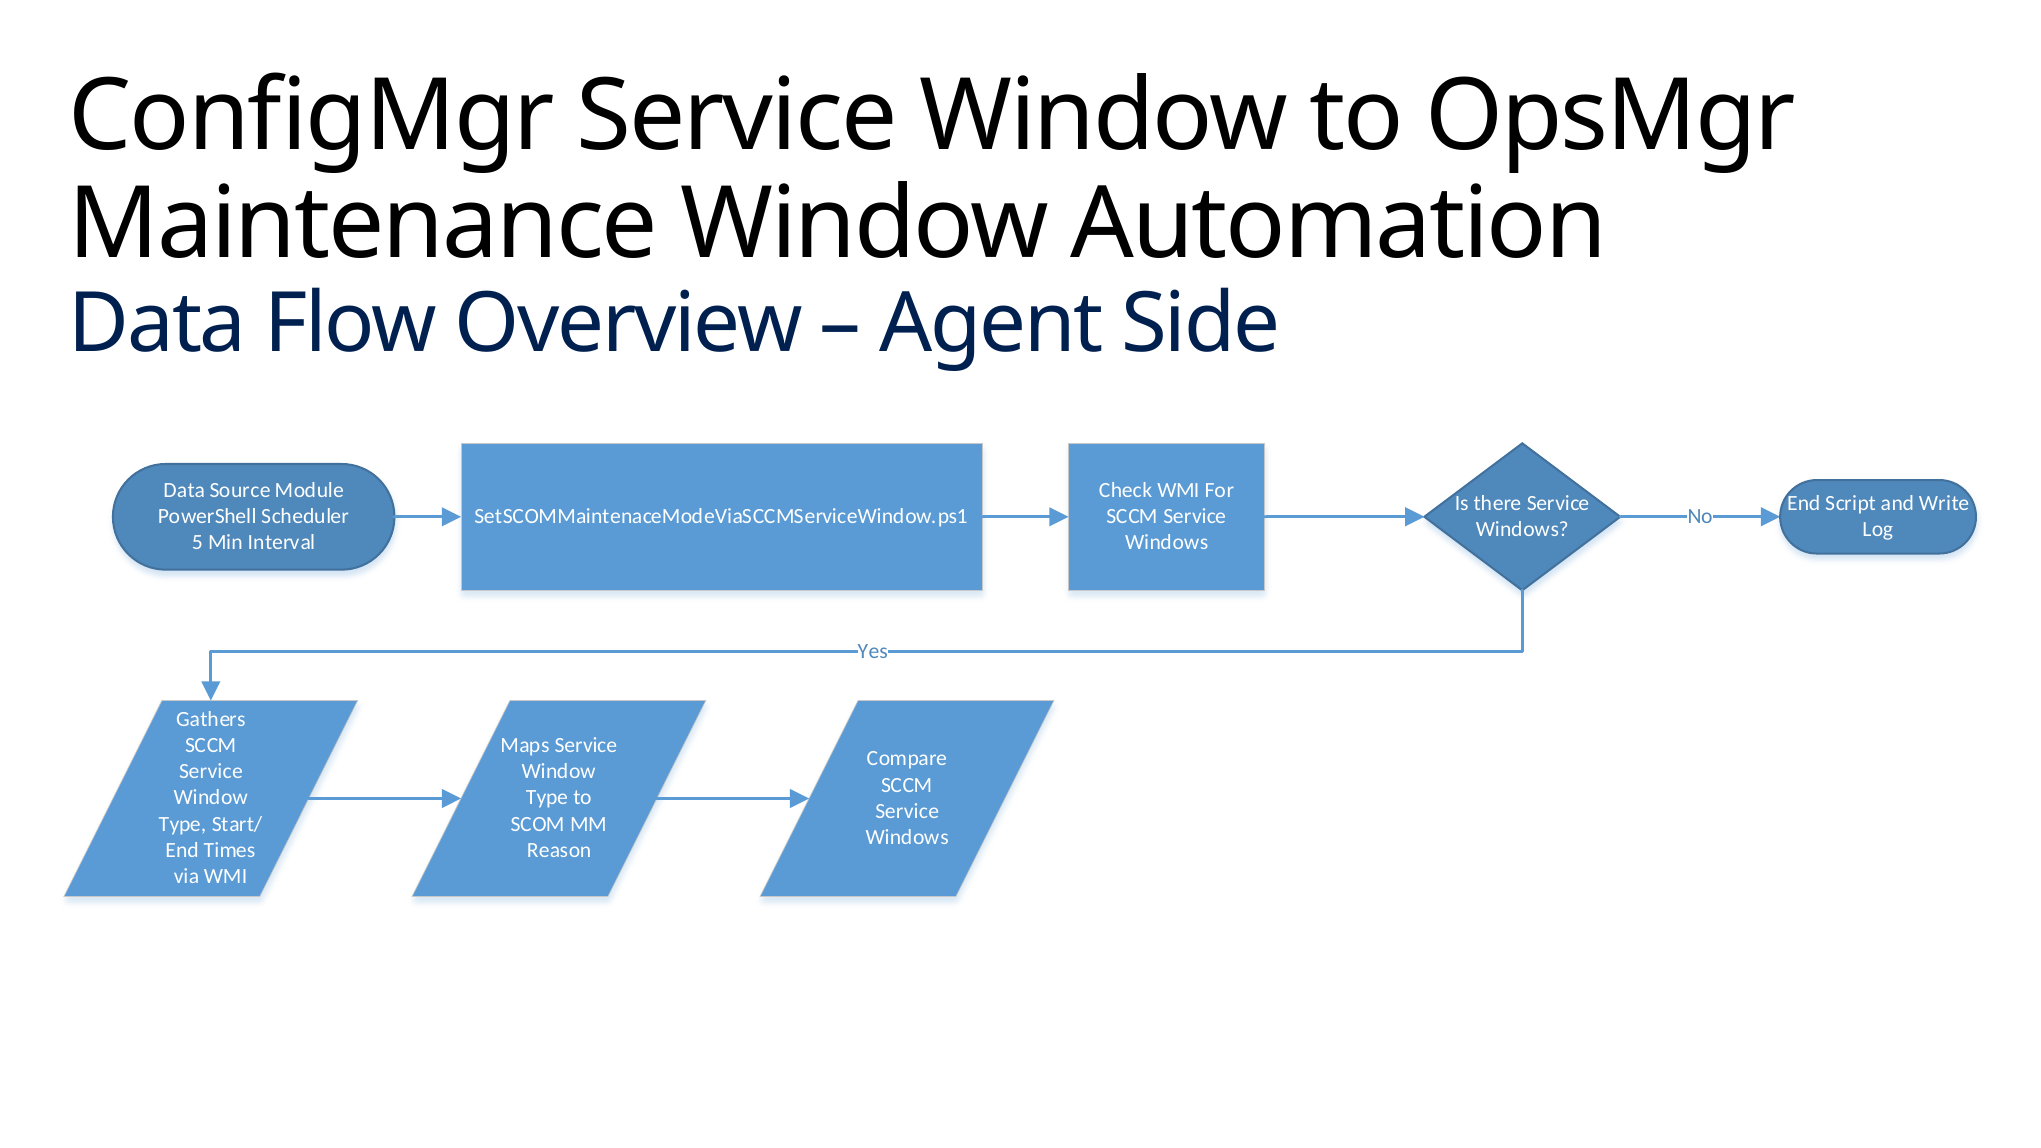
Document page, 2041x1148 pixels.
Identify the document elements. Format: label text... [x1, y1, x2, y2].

title ConfigMgr Service Window to OpsMgr Maintenance Window Automation Data Flow Overview – Agent Side [45, 48, 1996, 199]
picture [52, 435, 1988, 912]
